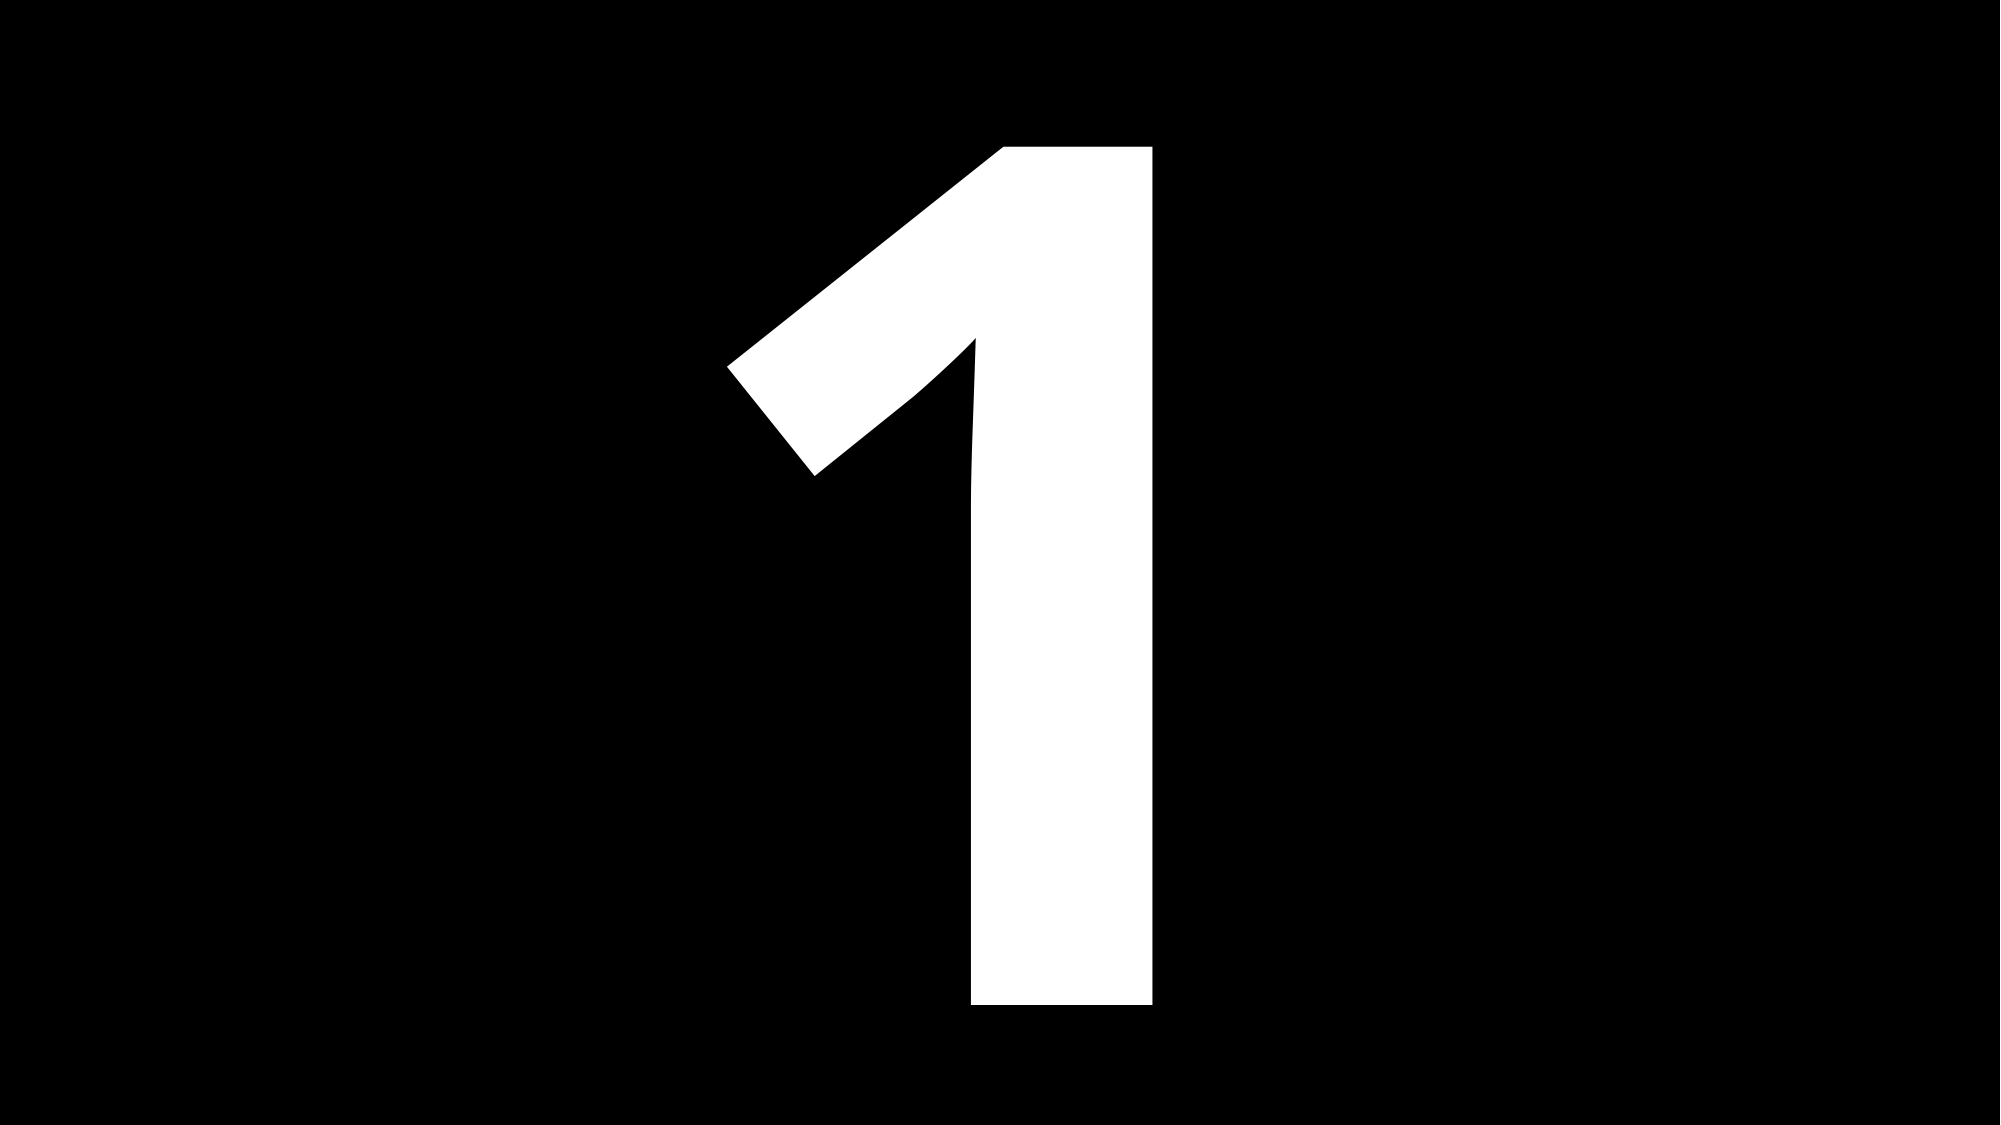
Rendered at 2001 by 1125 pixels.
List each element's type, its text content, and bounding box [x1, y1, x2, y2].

title 81 [345, 407, 1655, 1125]
